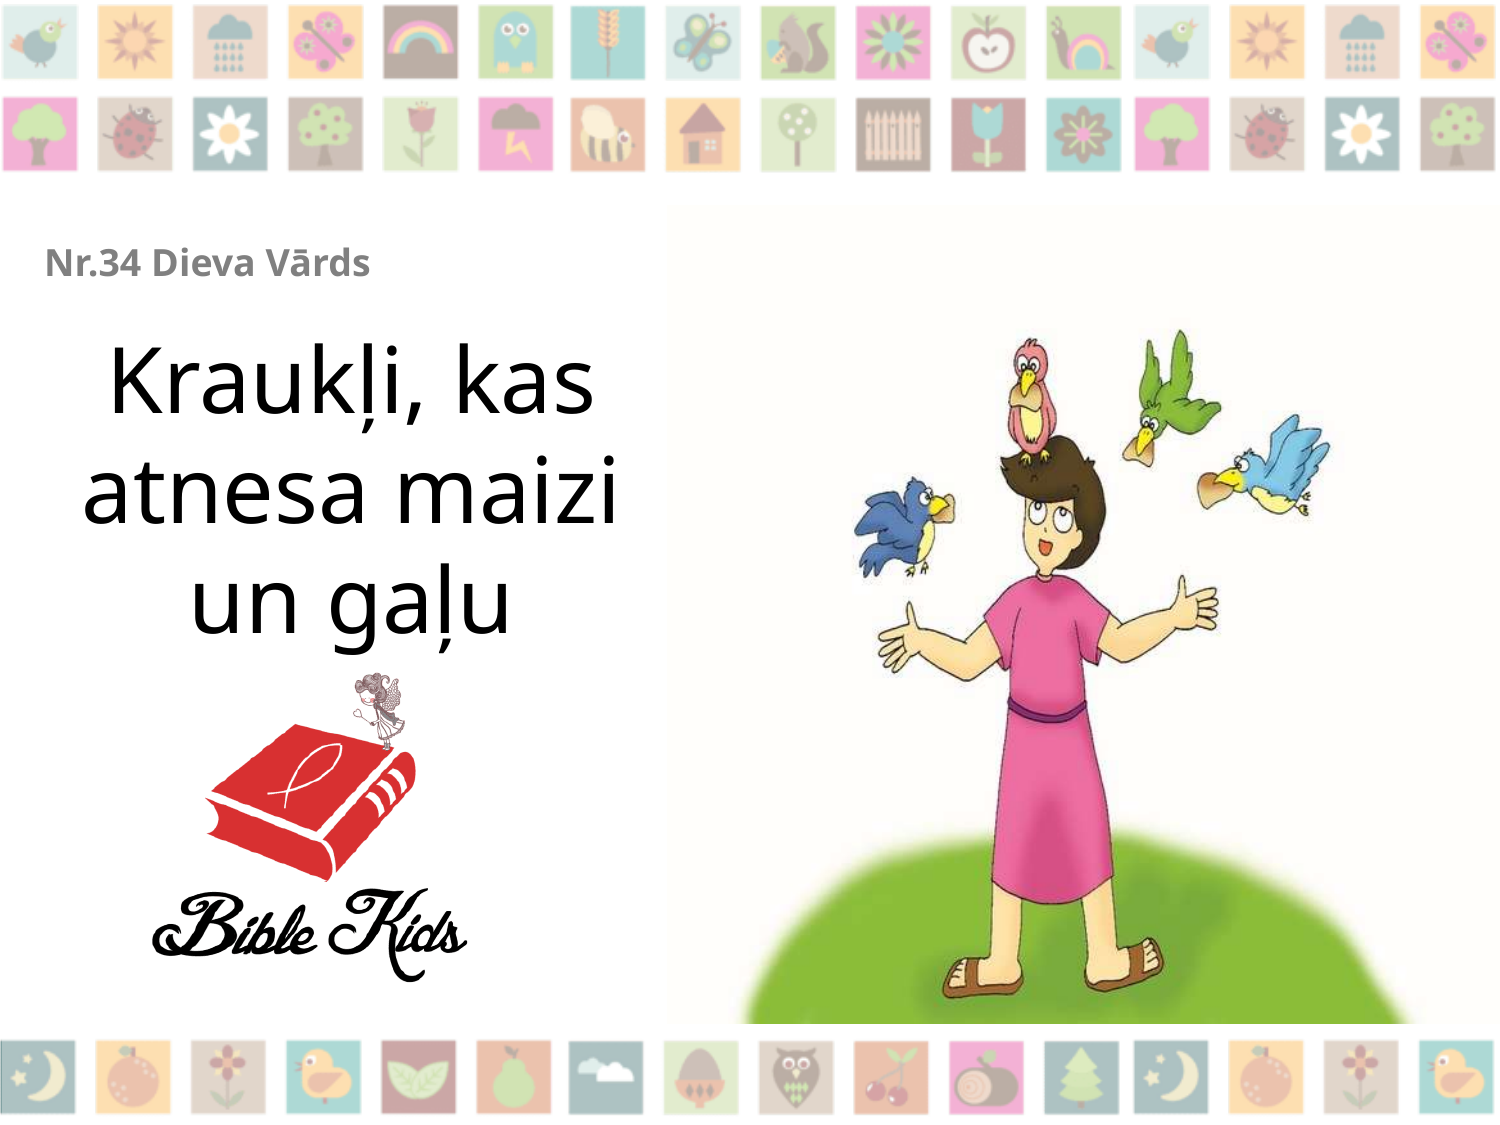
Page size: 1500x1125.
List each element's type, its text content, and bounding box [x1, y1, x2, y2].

picture [666, 204, 1500, 1024]
picture [129, 638, 500, 1007]
text_box Nr.34 Dieva Vārds [29, 231, 514, 292]
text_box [0, 3, 1500, 181]
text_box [0, 1028, 1500, 1118]
text_box Kraukļi, kas atnesa maizi un gaļu [29, 314, 661, 659]
